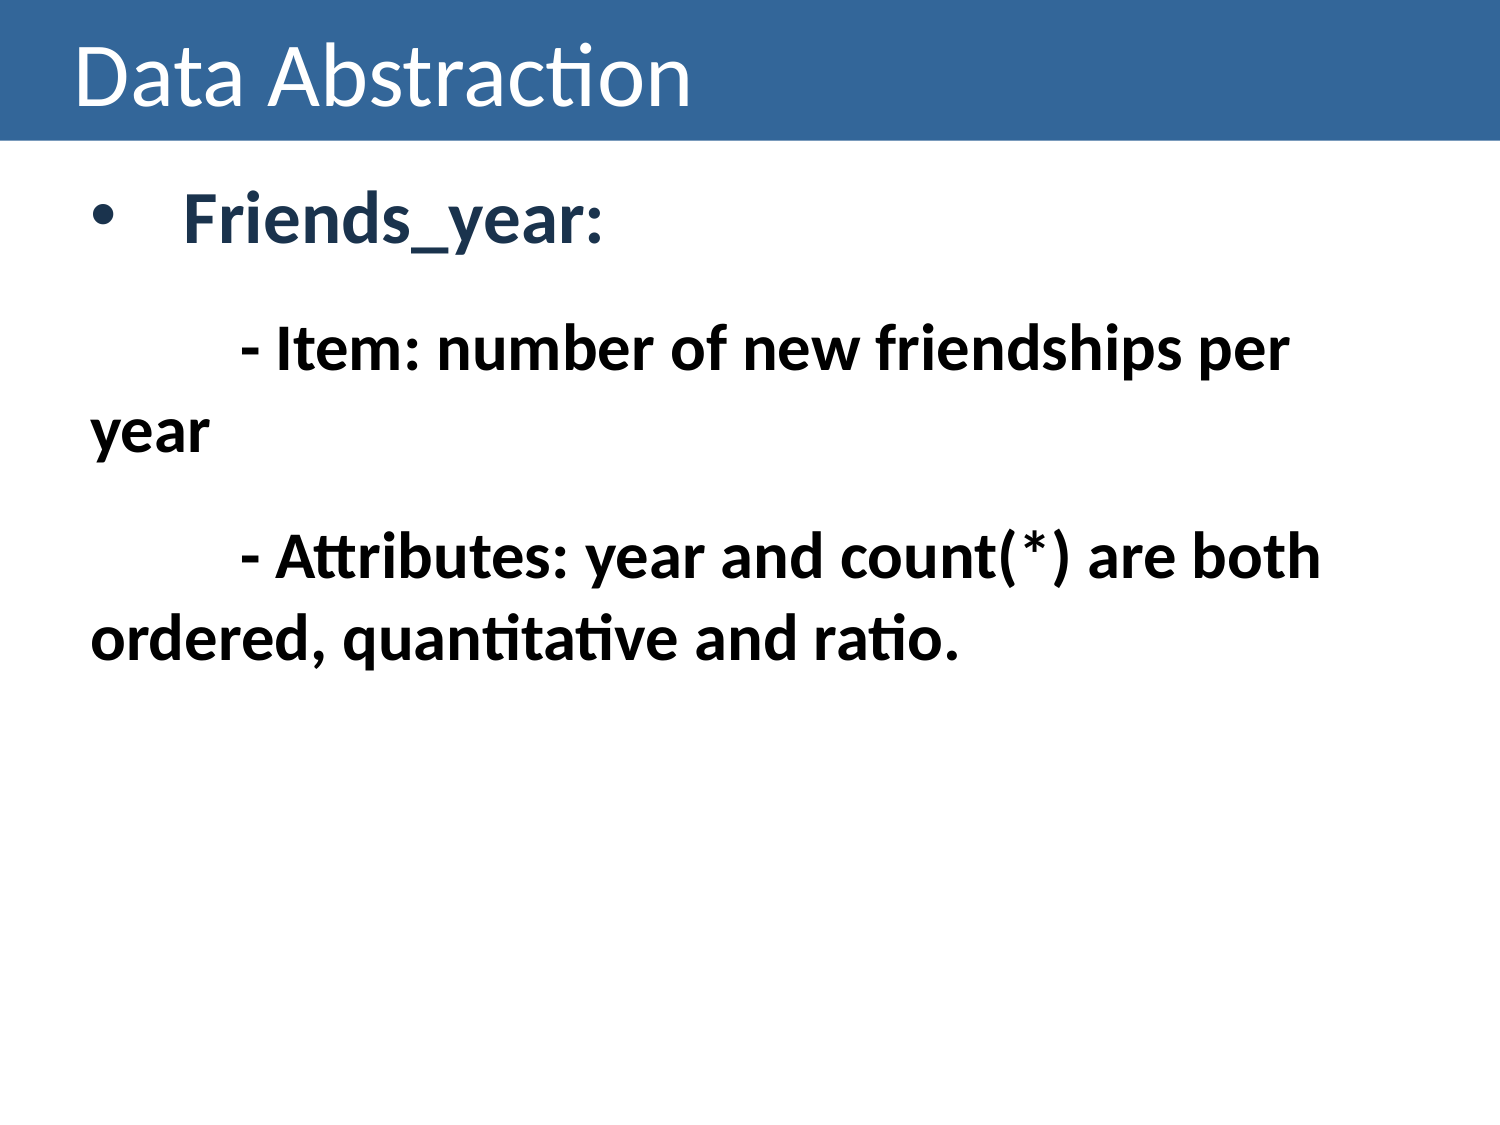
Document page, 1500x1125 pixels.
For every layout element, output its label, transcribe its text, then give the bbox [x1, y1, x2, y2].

title Data Abstraction [0, 0, 1500, 141]
list Friends_year: - Item: number of new friendships per year - Attributes: year and count(*) are both ordered, quantitative and ratio. [75, 160, 1425, 1088]
